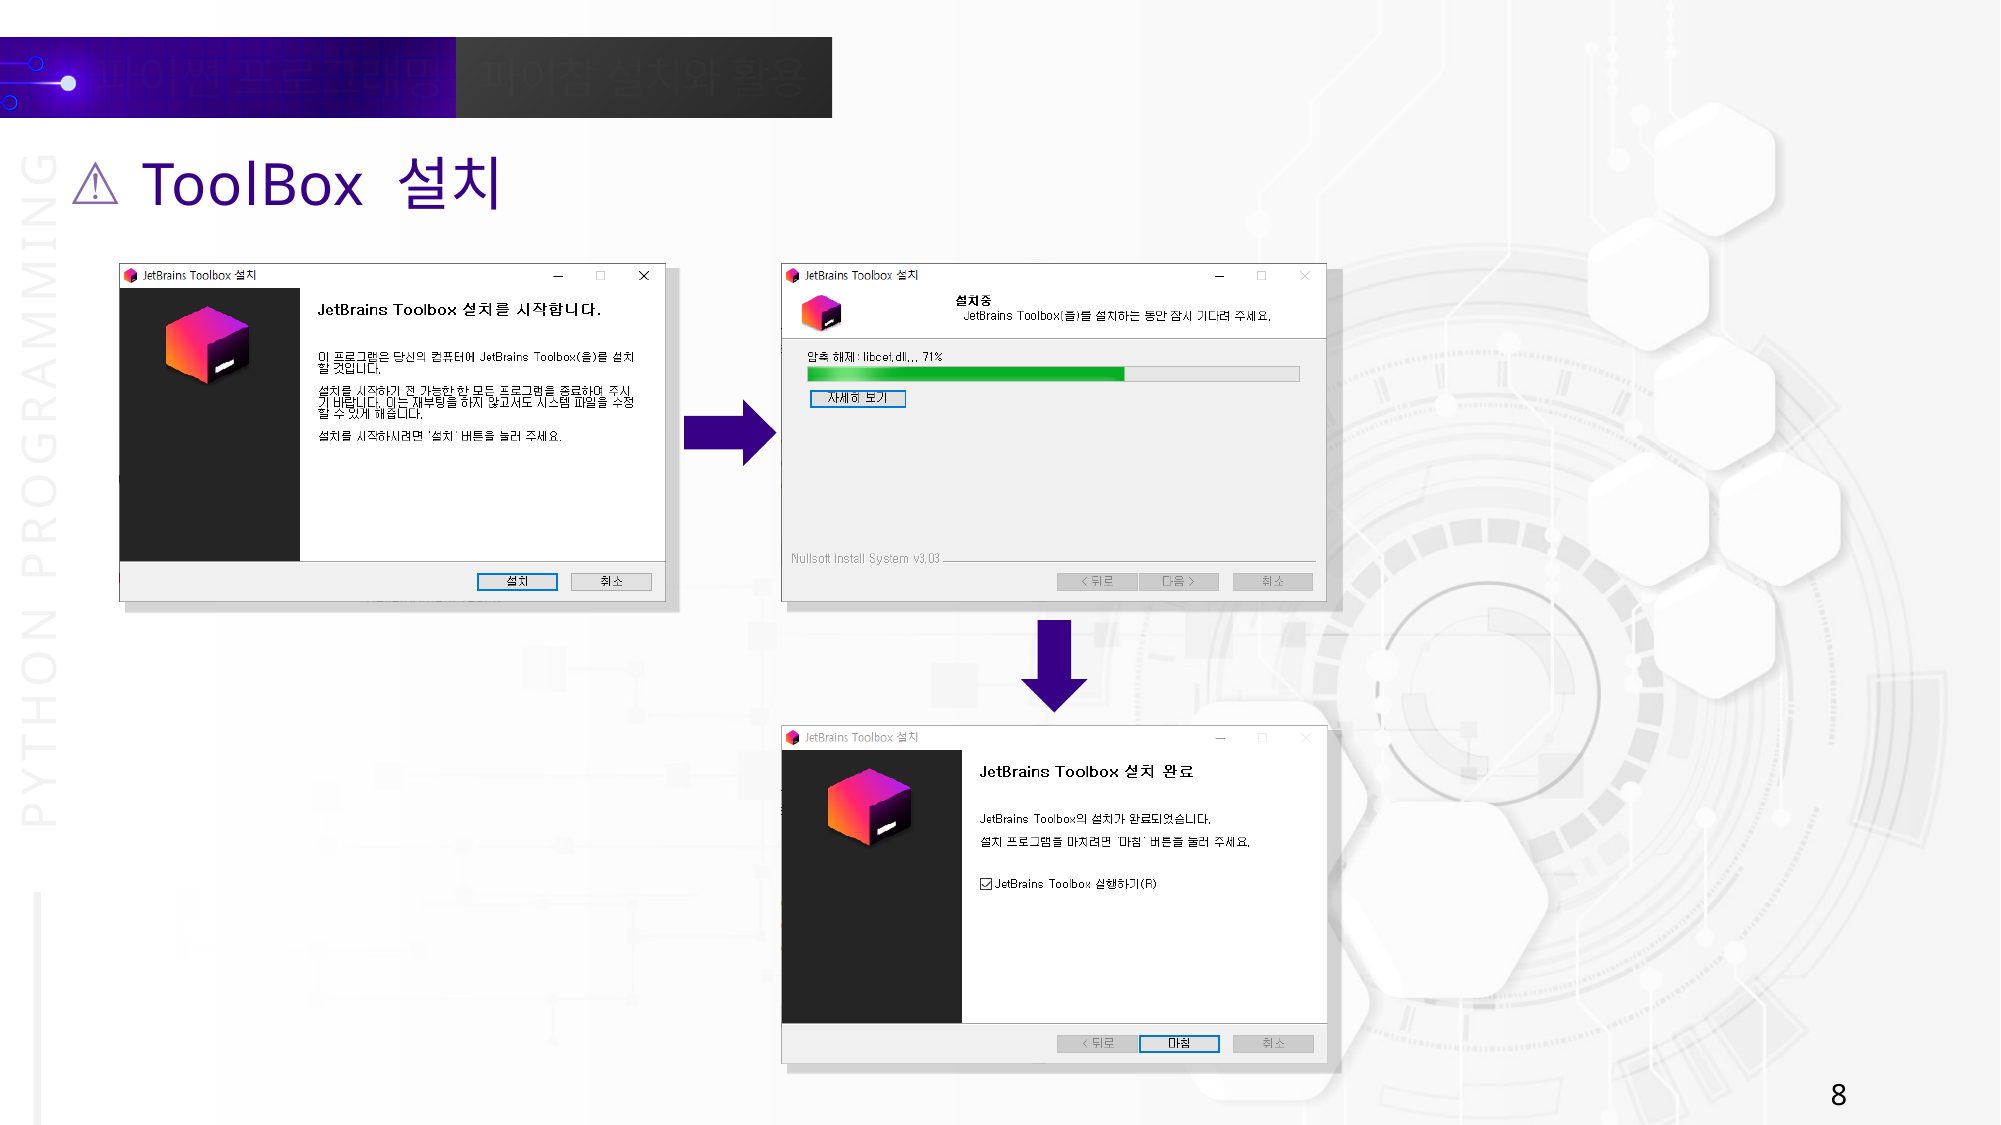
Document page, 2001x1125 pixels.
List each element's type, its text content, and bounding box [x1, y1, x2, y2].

text_box ToolBox 설치 [54, 140, 1390, 225]
slide_number 8 [1412, 1066, 1863, 1125]
picture [0, 0, 2001, 1125]
text_box [1018, 619, 1091, 714]
text_box [683, 396, 778, 469]
